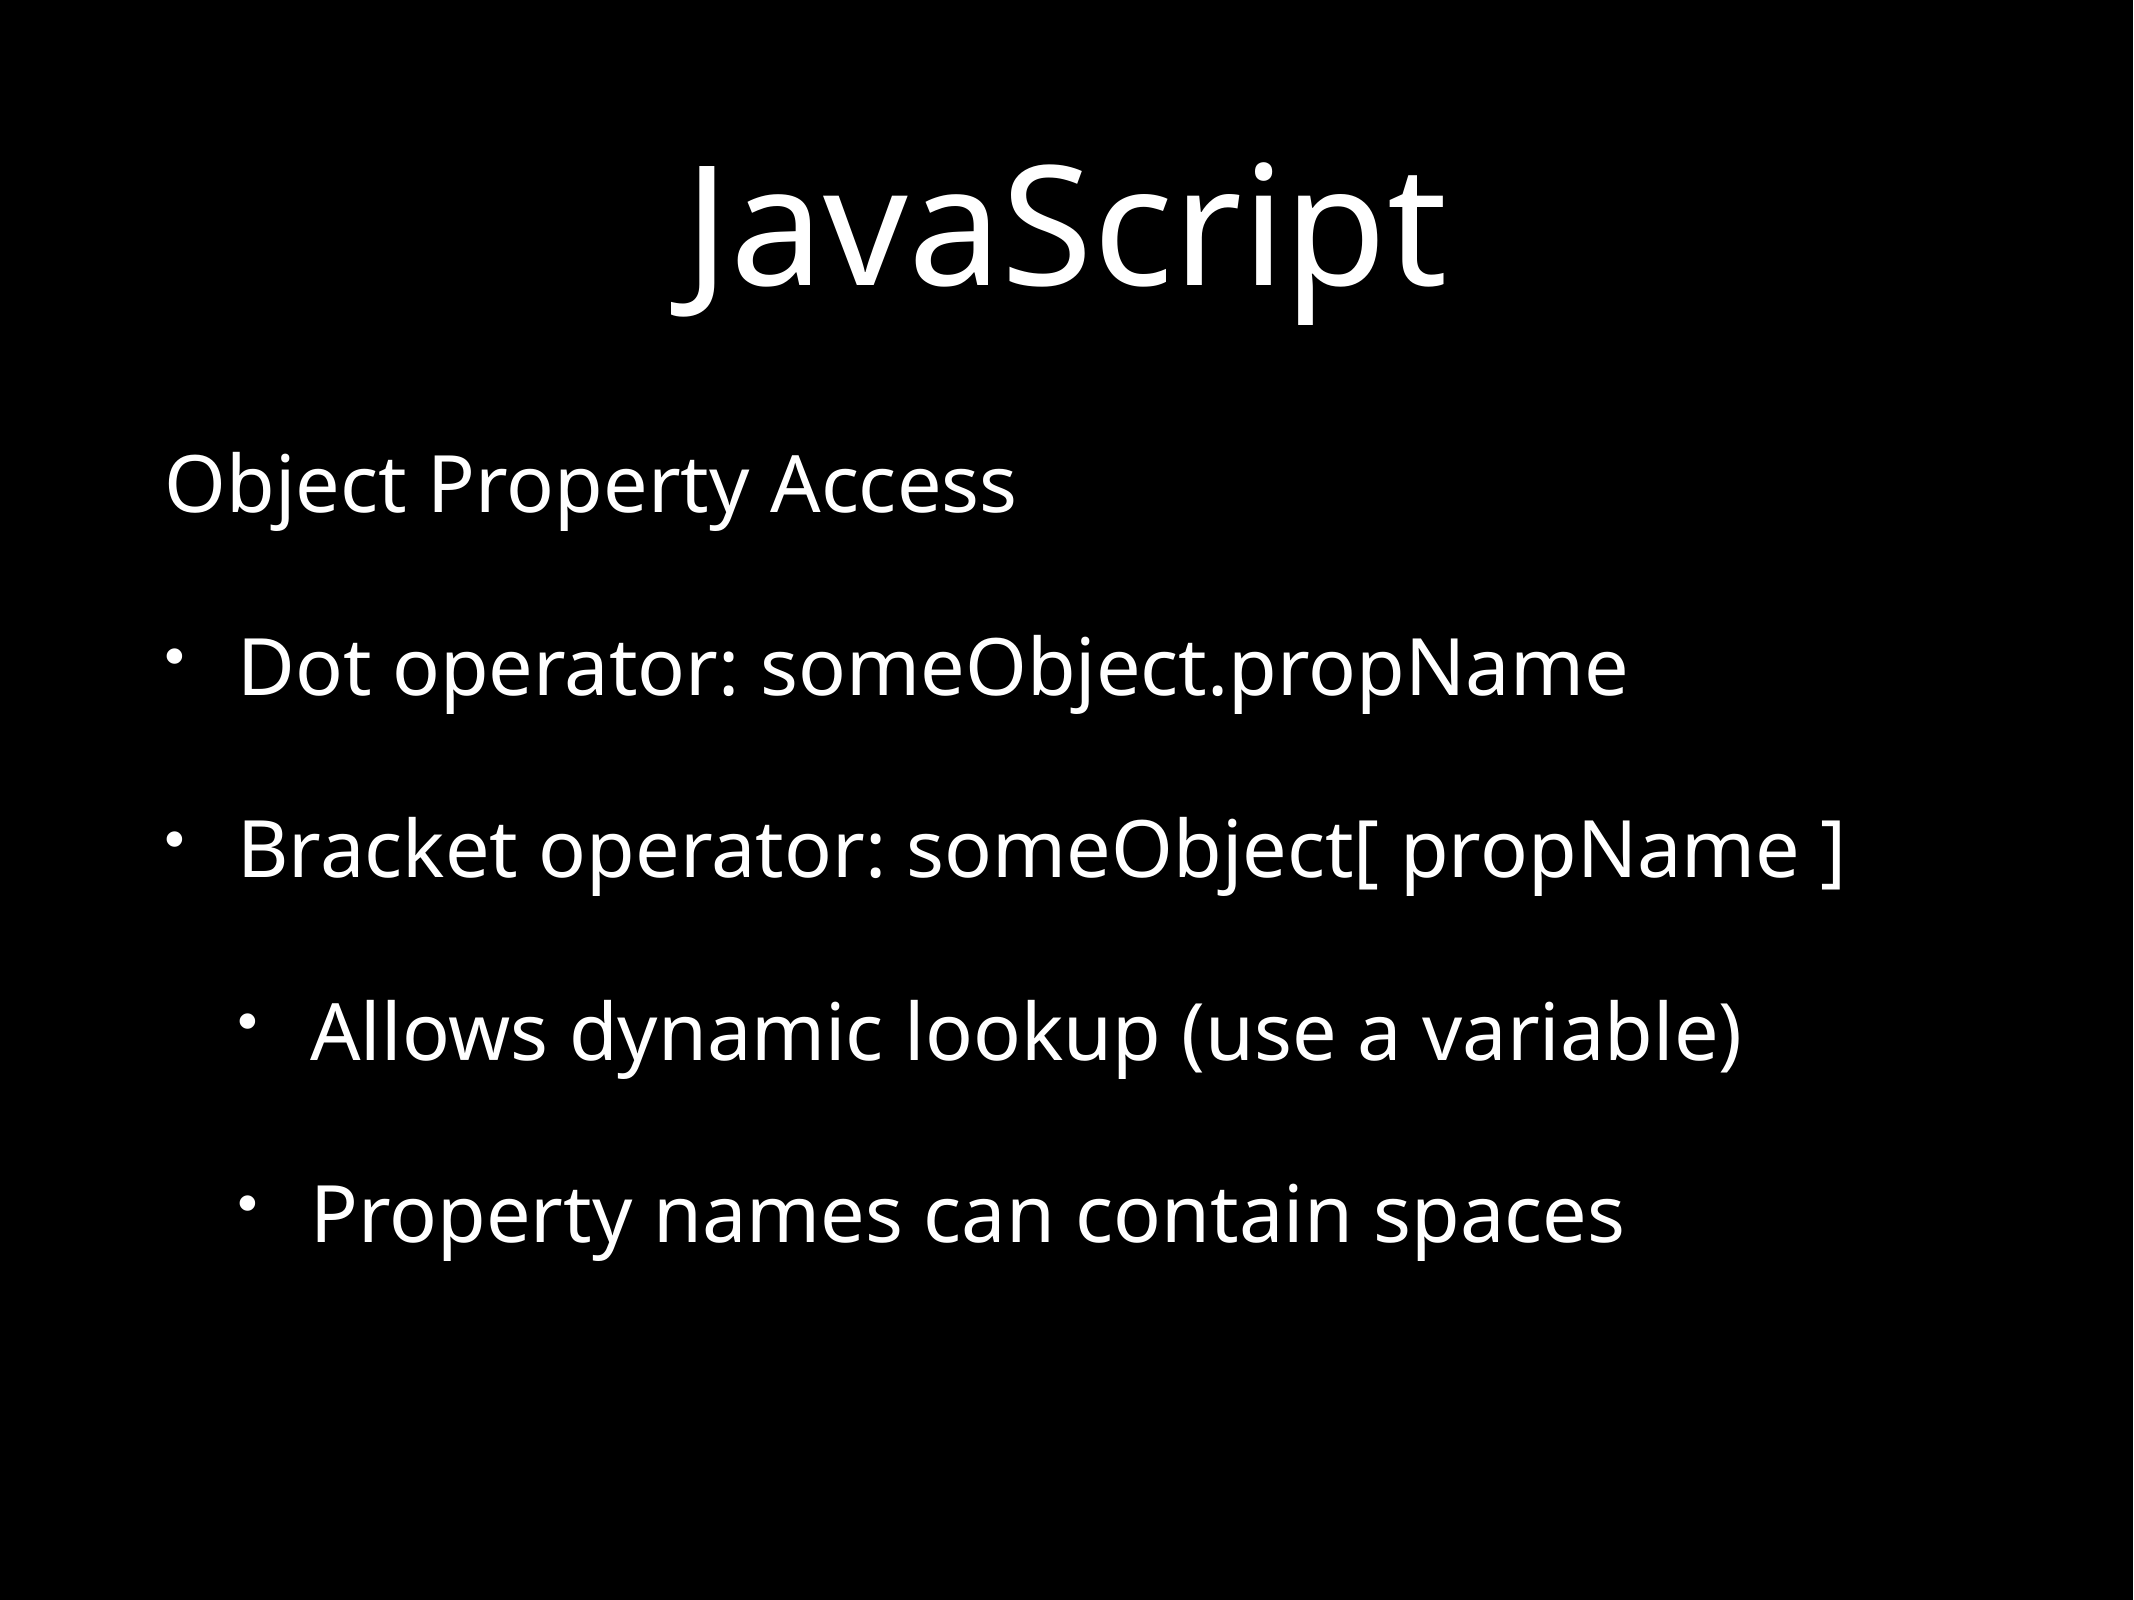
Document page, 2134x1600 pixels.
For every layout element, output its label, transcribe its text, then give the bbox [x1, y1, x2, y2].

title JavaScript [155, 41, 1978, 397]
list Object Property Access Dot operator: someObject.propName Bracket operator: someObject[ propName ] Allows dynamic lookup (use a variable) Property names can contain spaces [155, 424, 1978, 1457]
